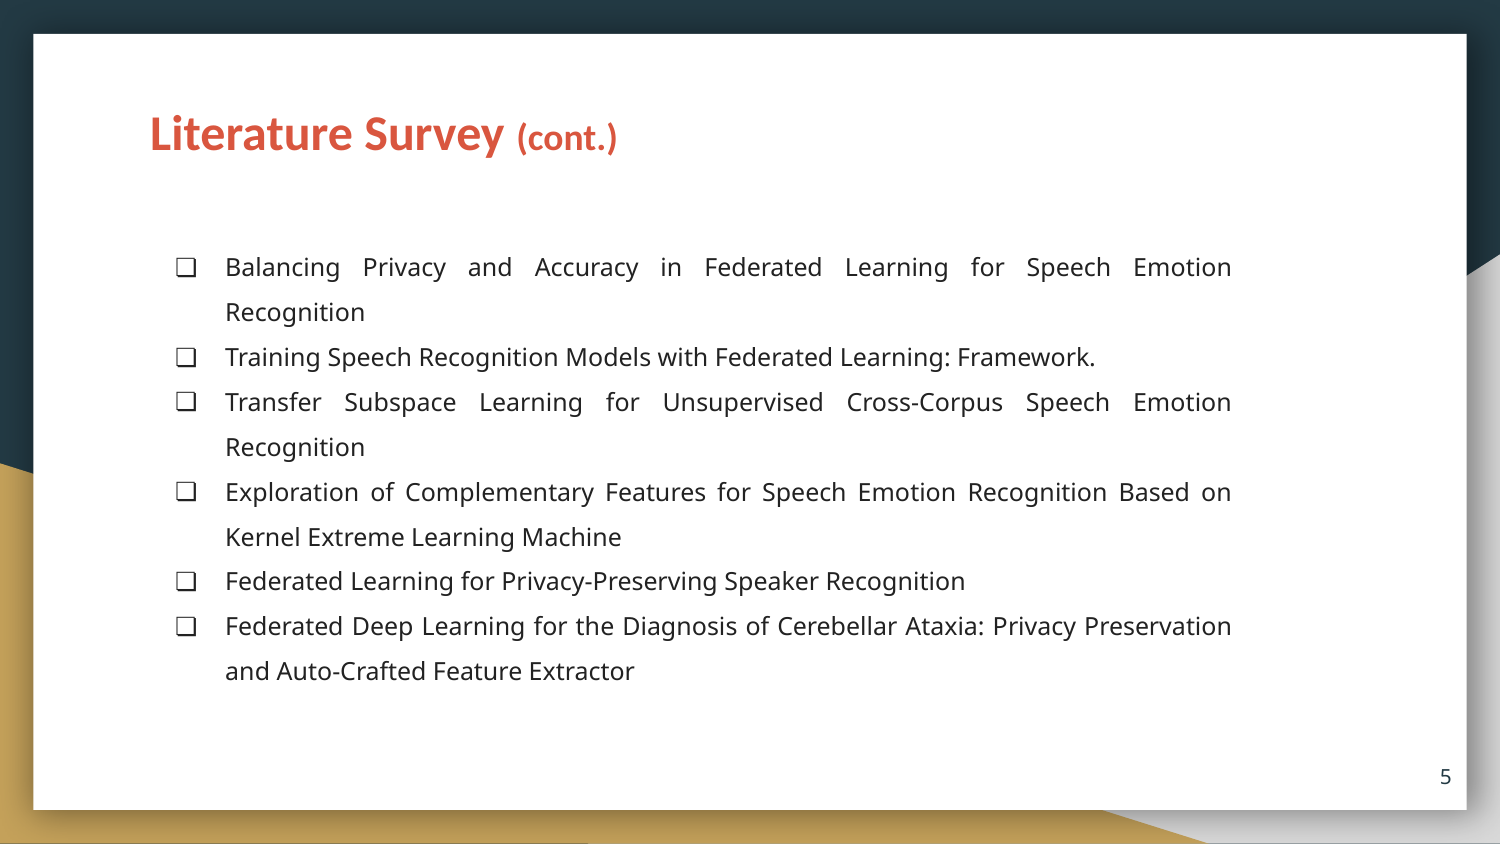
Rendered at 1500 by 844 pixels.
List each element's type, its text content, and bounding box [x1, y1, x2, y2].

text_box Literature Survey (cont.) [135, 85, 771, 176]
text_box Balancing Privacy and Accuracy in Federated Learning for Speech Emotion Recognition Training Speech Recognition Models with Federated Learning: Framework. Transfer Subspace Learning for Unsupervised Cross-Corpus Speech Emotion Recognition Exploration of Complementary Features for Speech Emotion Recognition Based on Kernel Extreme Learning Machine Federated Learning for Privacy-Preserving Speaker Recognition Federated Deep Learning for the Diagnosis of Cerebellar Ataxia: Privacy Preservation and Auto-Crafted Feature Extractor [135, 221, 1249, 746]
slide_number ‹#› [1376, 745, 1467, 810]
